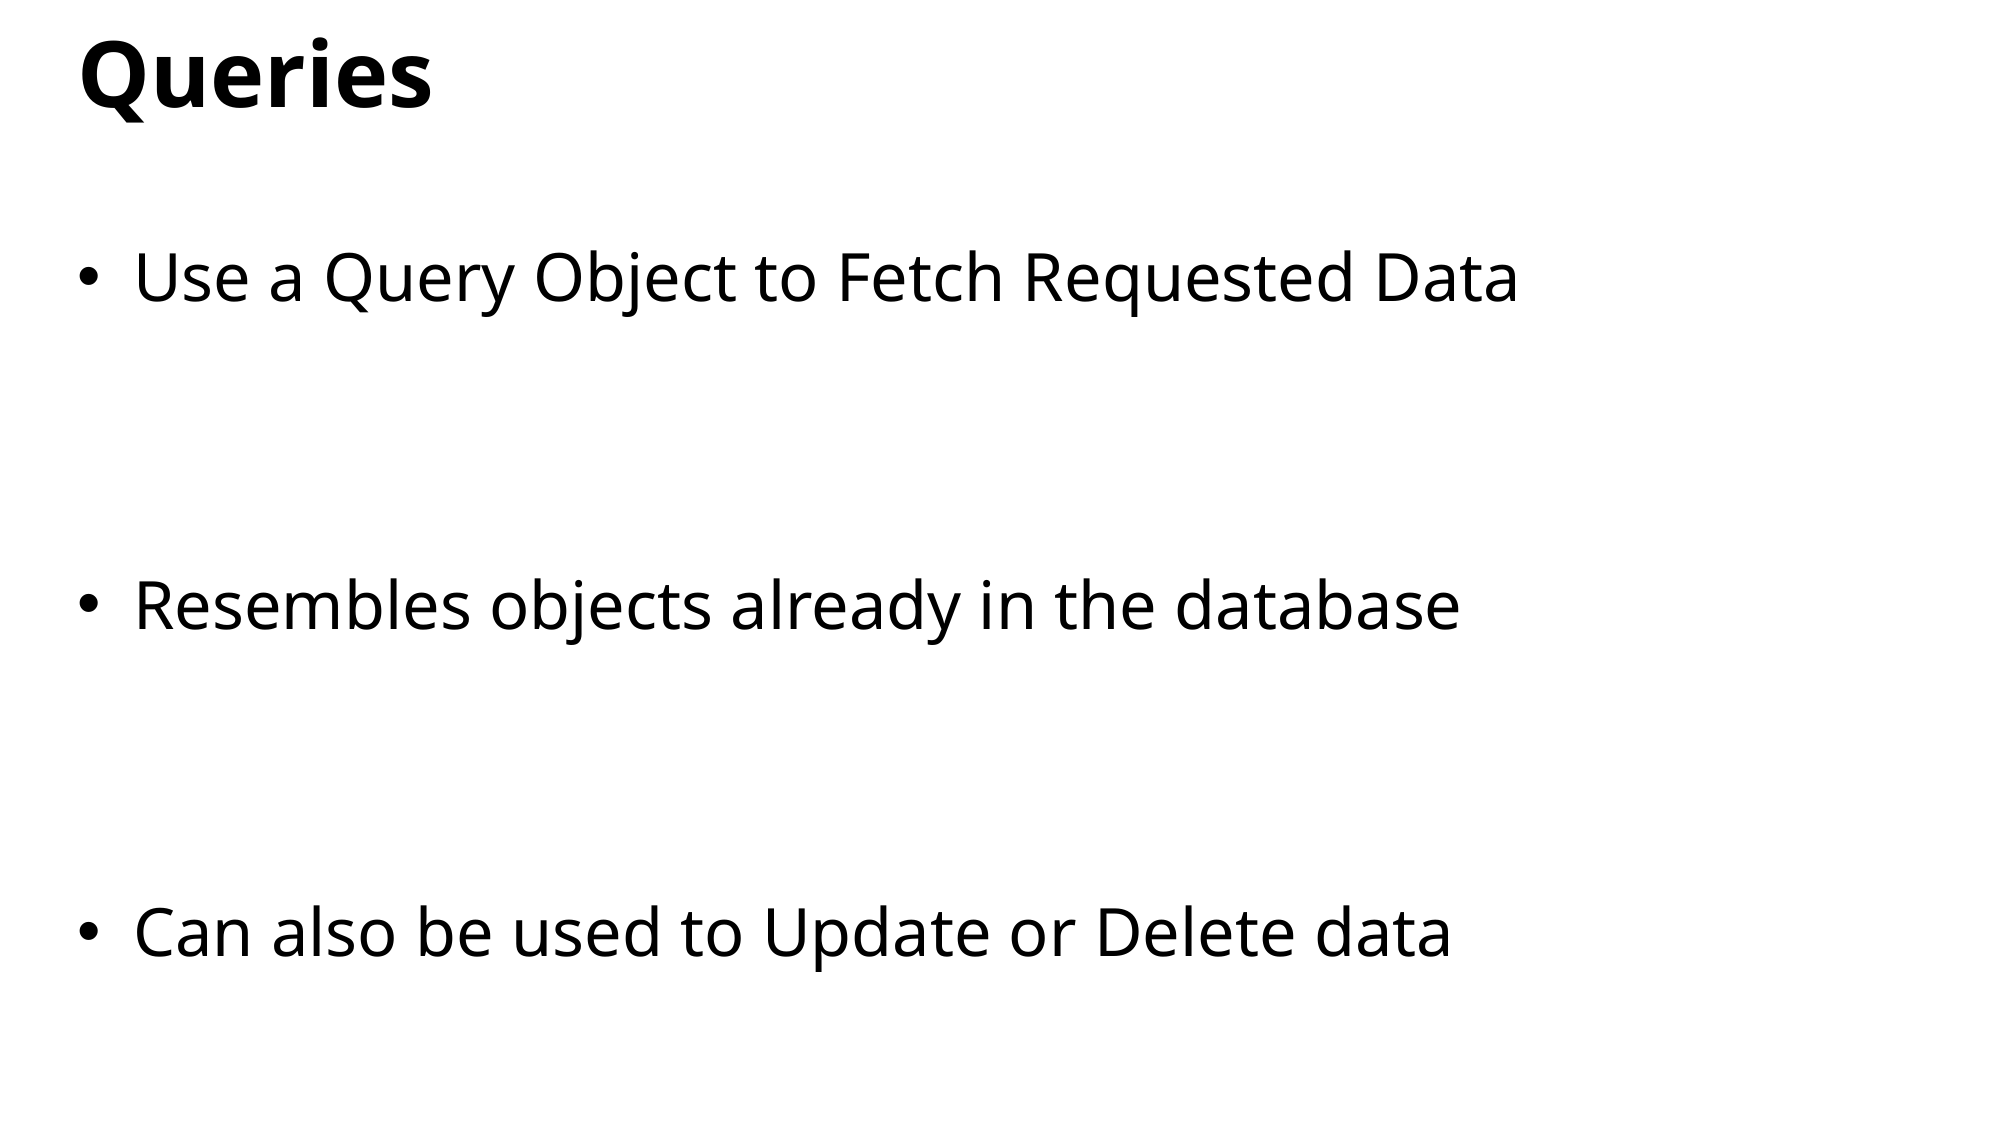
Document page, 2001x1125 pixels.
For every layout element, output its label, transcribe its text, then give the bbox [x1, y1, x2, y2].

list Use a Query Object to Fetch Requested Data Resembles objects already in the database Can also be used to Update or Delete data [62, 227, 1953, 1096]
title Queries [62, 29, 1953, 205]
